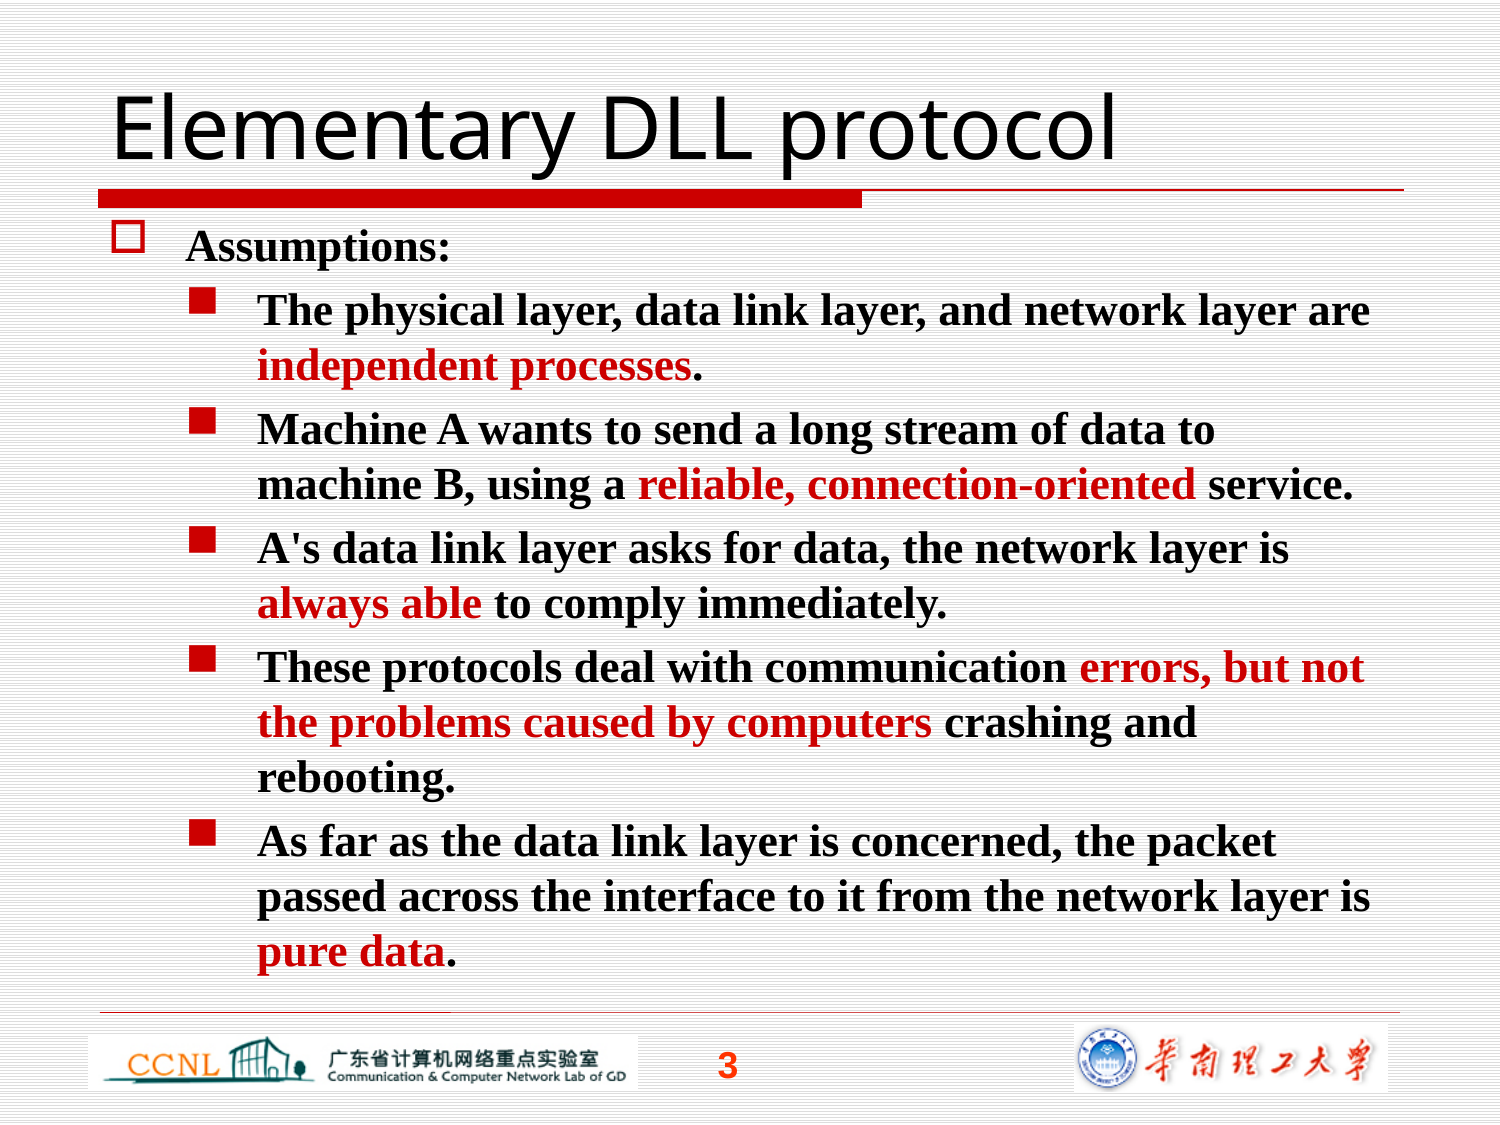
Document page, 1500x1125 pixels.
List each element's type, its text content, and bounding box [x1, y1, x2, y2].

title Elementary DLL protocol [93, 49, 1407, 185]
picture [88, 1034, 638, 1090]
picture [1074, 1024, 1388, 1092]
list Assumptions: The physical layer, data link layer, and network layer are independent processes. Machine A wants to send a long stream of data to machine B, using a reliable, connection-oriented service. A's data link layer asks for data, the network layer is always able to comply immediately. These protocols deal with communication errors, but not the problems caused by computers crashing and rebooting. As far as the data link layer is concerned, the packet passed across the interface to it from the network layer is pure data. [92, 207, 1406, 988]
